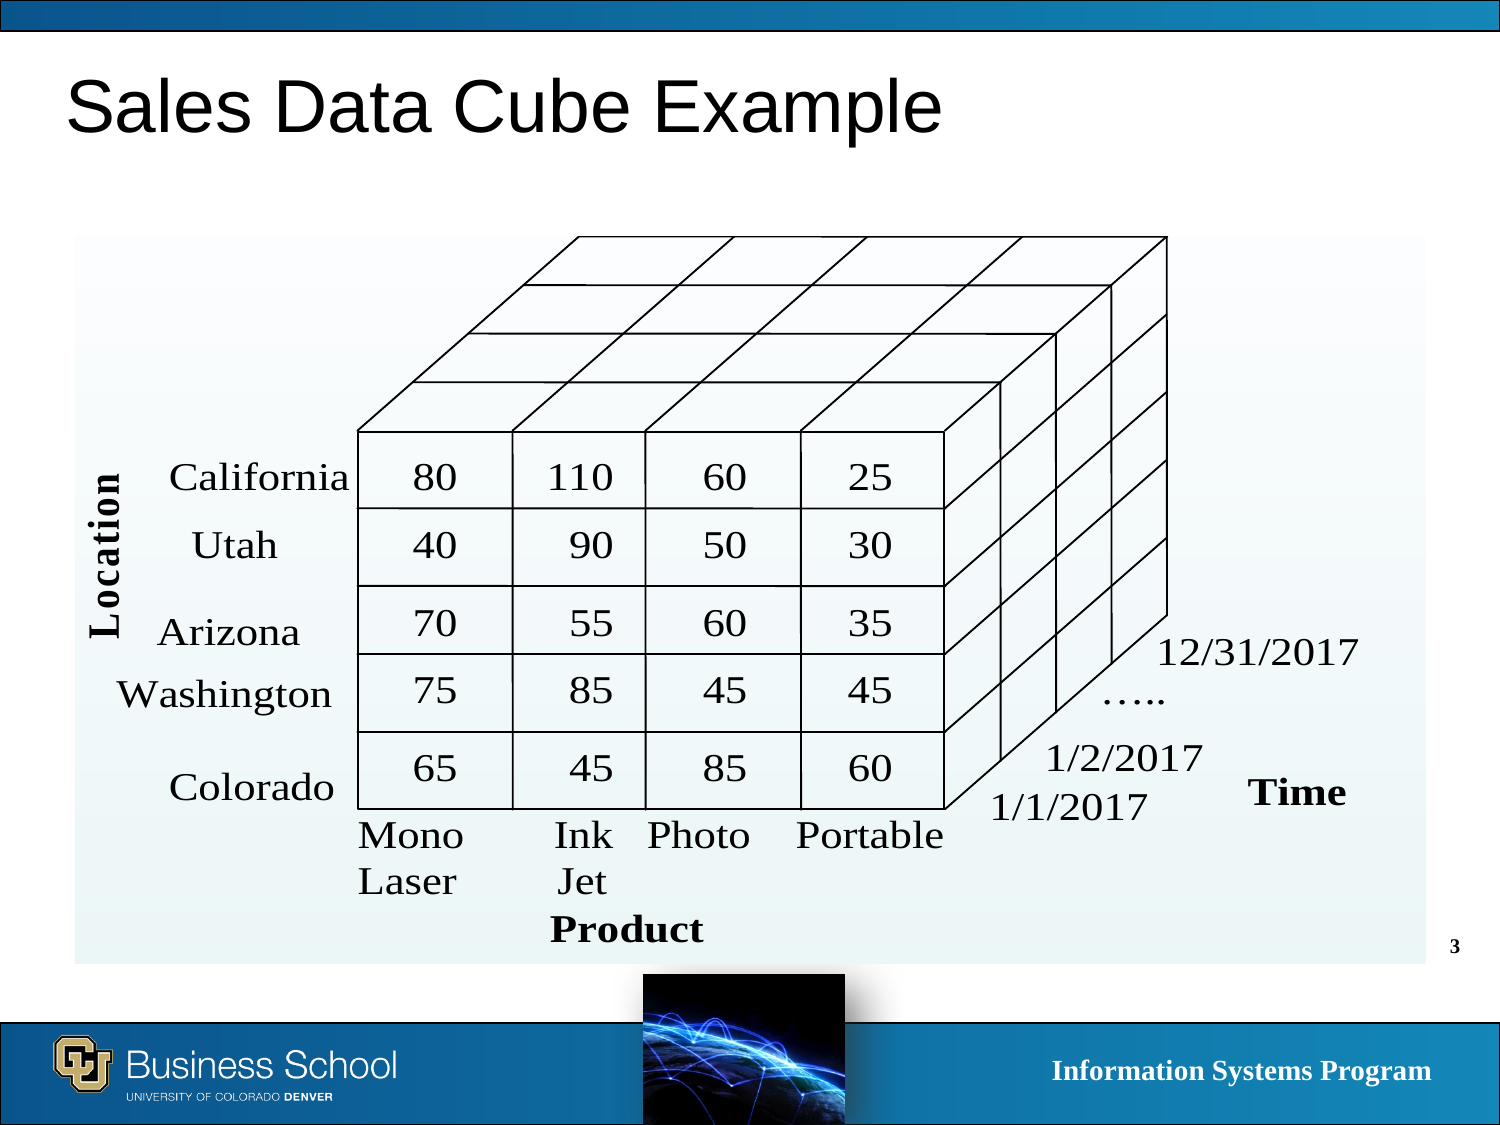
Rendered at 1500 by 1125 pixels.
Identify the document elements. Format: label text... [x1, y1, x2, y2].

picture [643, 974, 845, 1125]
picture [53, 1034, 396, 1101]
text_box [74, 236, 1426, 964]
title Sales Data Cube Example [49, 49, 1426, 163]
